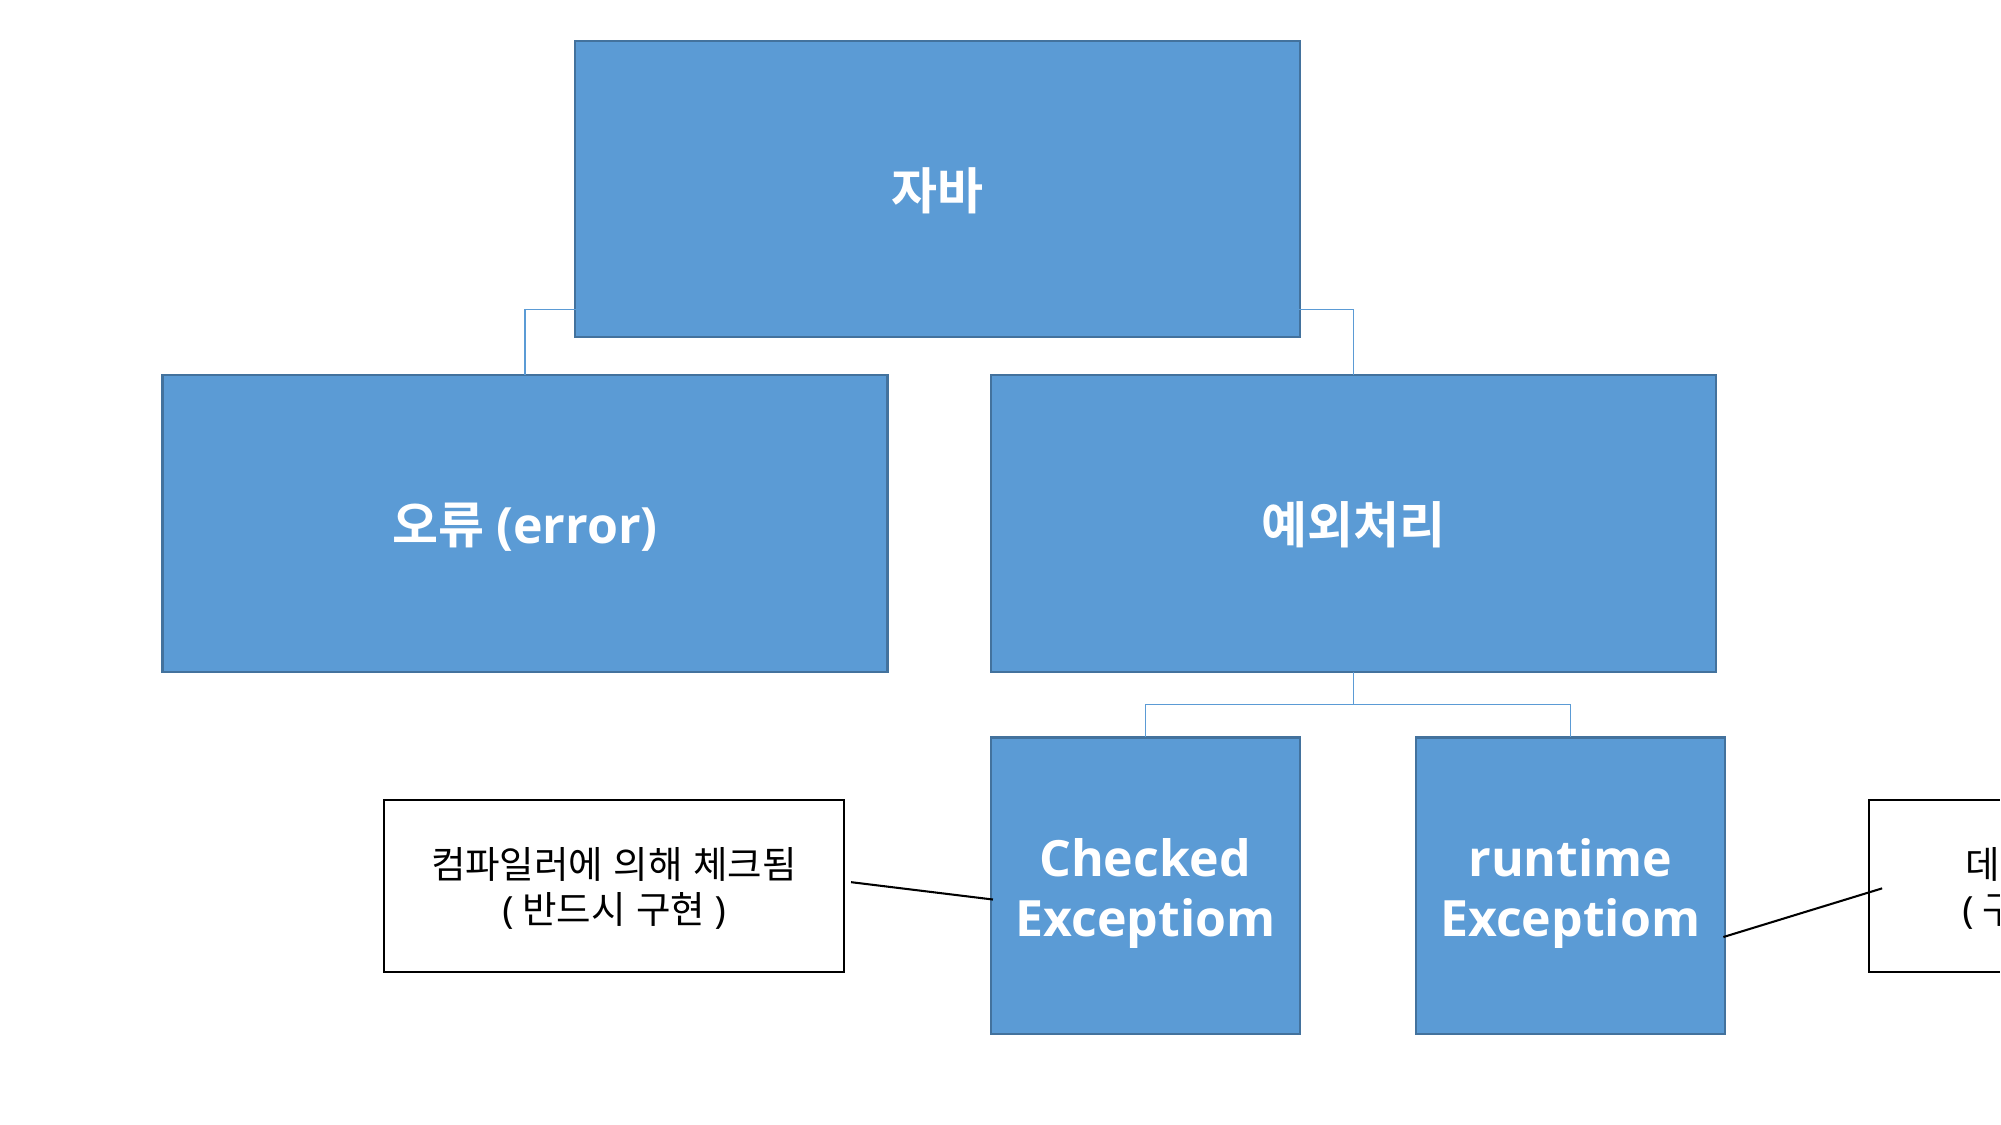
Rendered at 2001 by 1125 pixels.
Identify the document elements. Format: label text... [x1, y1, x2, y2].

text_box Checked Exceptiom [990, 736, 1301, 1035]
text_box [1145, 309, 1354, 375]
text_box 컴파일러에 의해 체크됨 (반드시 구현) [383, 799, 845, 973]
text_box 오류(error) [161, 374, 889, 673]
text_box runtime Exceptiom [1415, 736, 1726, 1035]
text_box 예외처리 [990, 374, 1717, 673]
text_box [1428, 596, 1495, 814]
text_box 컴파일러에 의해 체크됨 (반드시 구현) [850, 881, 994, 901]
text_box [524, 309, 947, 375]
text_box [1216, 600, 1283, 809]
text_box 데이터에따라 예외가 발생 (구현을 강제하진 않는다) [1723, 799, 2000, 973]
text_box 자바 [574, 40, 1301, 338]
